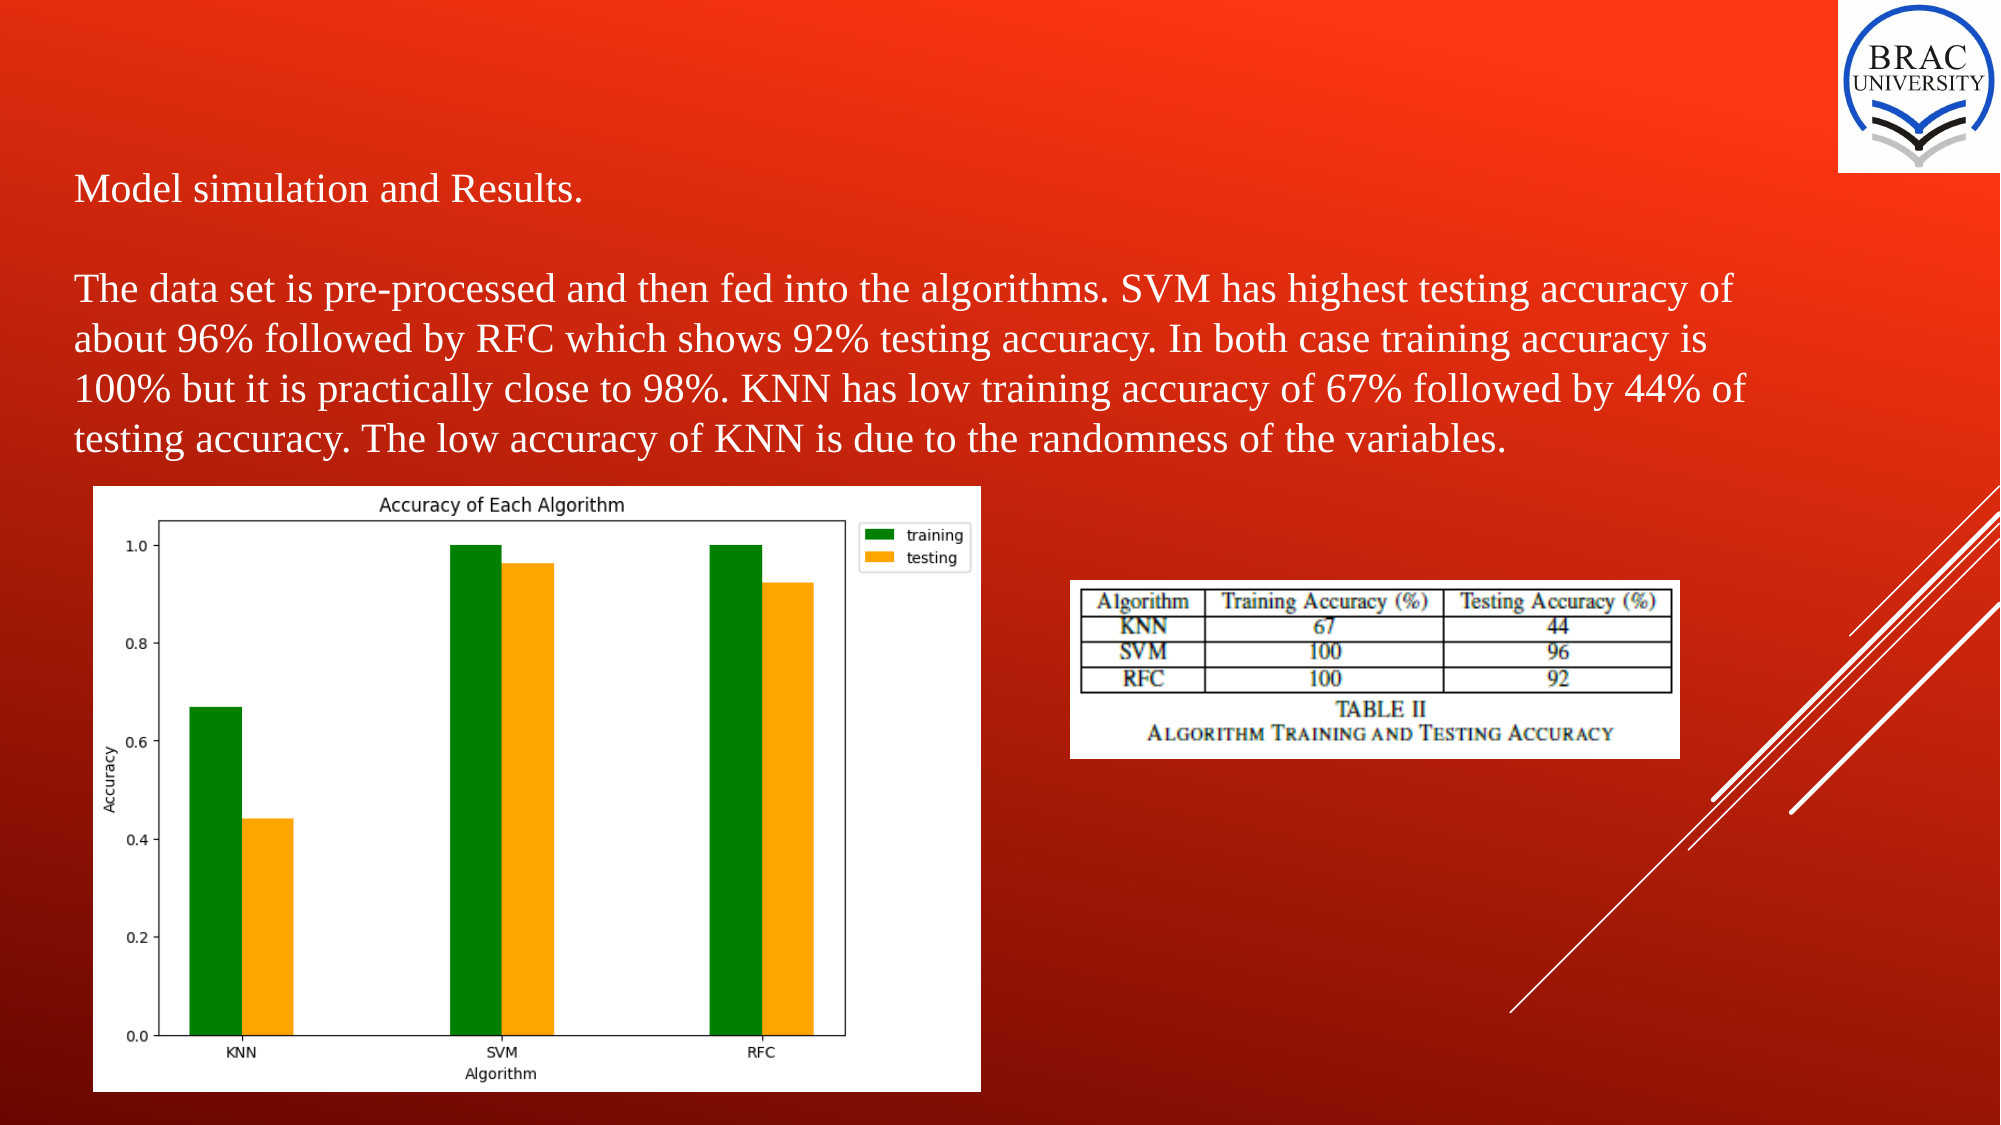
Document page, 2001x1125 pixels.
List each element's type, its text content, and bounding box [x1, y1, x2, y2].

picture [1069, 580, 1681, 759]
picture [1837, 0, 2000, 173]
text_box Model simulation and Results. The data set is pre-processed and then fed into the algorithms. SVM has highest testing accuracy of about 96% followed by RFC which shows 92% testing accuracy. In both case training accuracy is 100% but it is practically close to 98%. KNN has low training accuracy of 67% followed by 44% of testing accuracy. The low accuracy of KNN is due to the randomness of the variables. [59, 152, 1804, 468]
picture [93, 485, 981, 1092]
